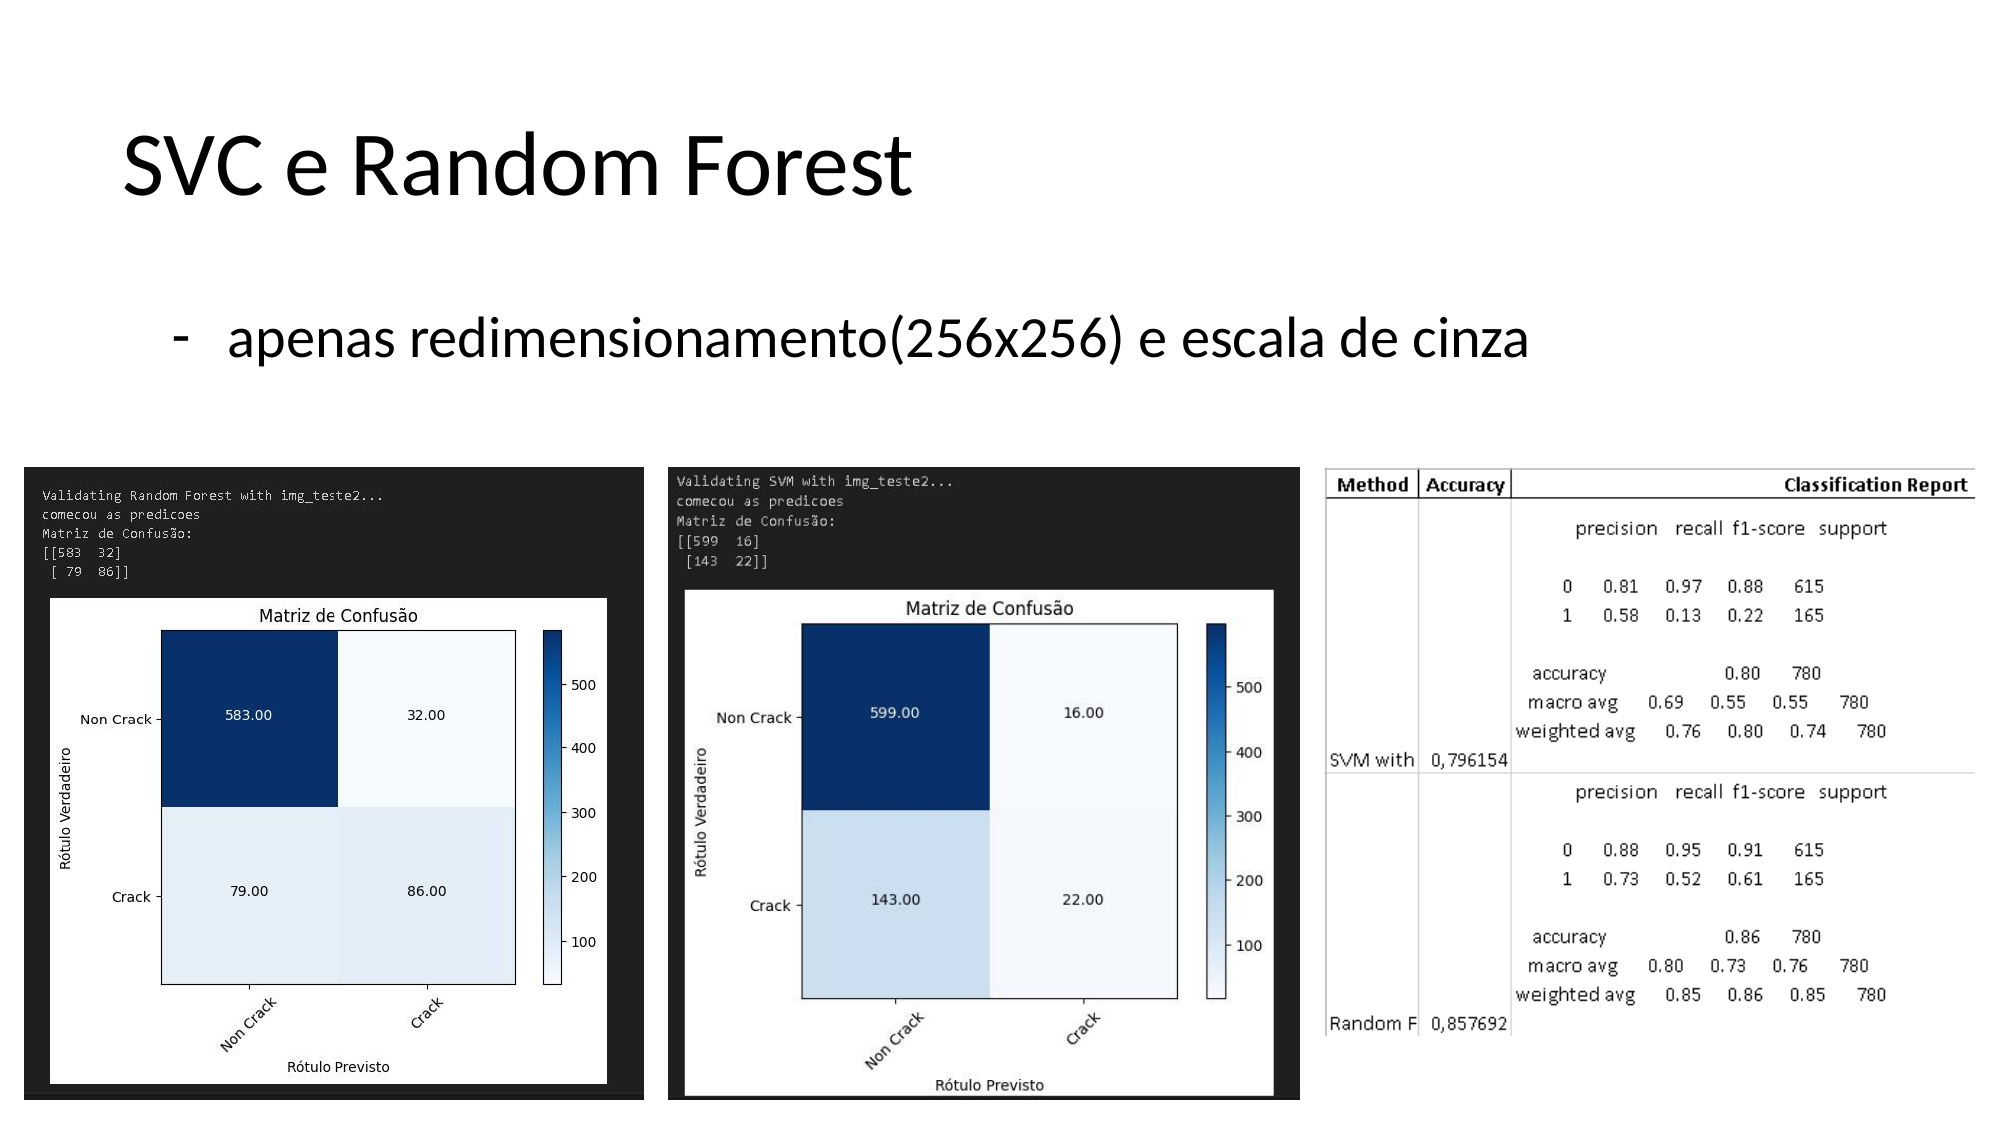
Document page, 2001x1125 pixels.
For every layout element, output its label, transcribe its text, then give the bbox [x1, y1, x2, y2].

title SVC e Random Forest [107, 56, 1833, 275]
picture [668, 466, 1300, 1101]
picture [1324, 467, 1976, 1036]
list apenas redimensionamento(256x256) e escala de cinza [137, 299, 1863, 443]
picture [24, 466, 645, 1101]
